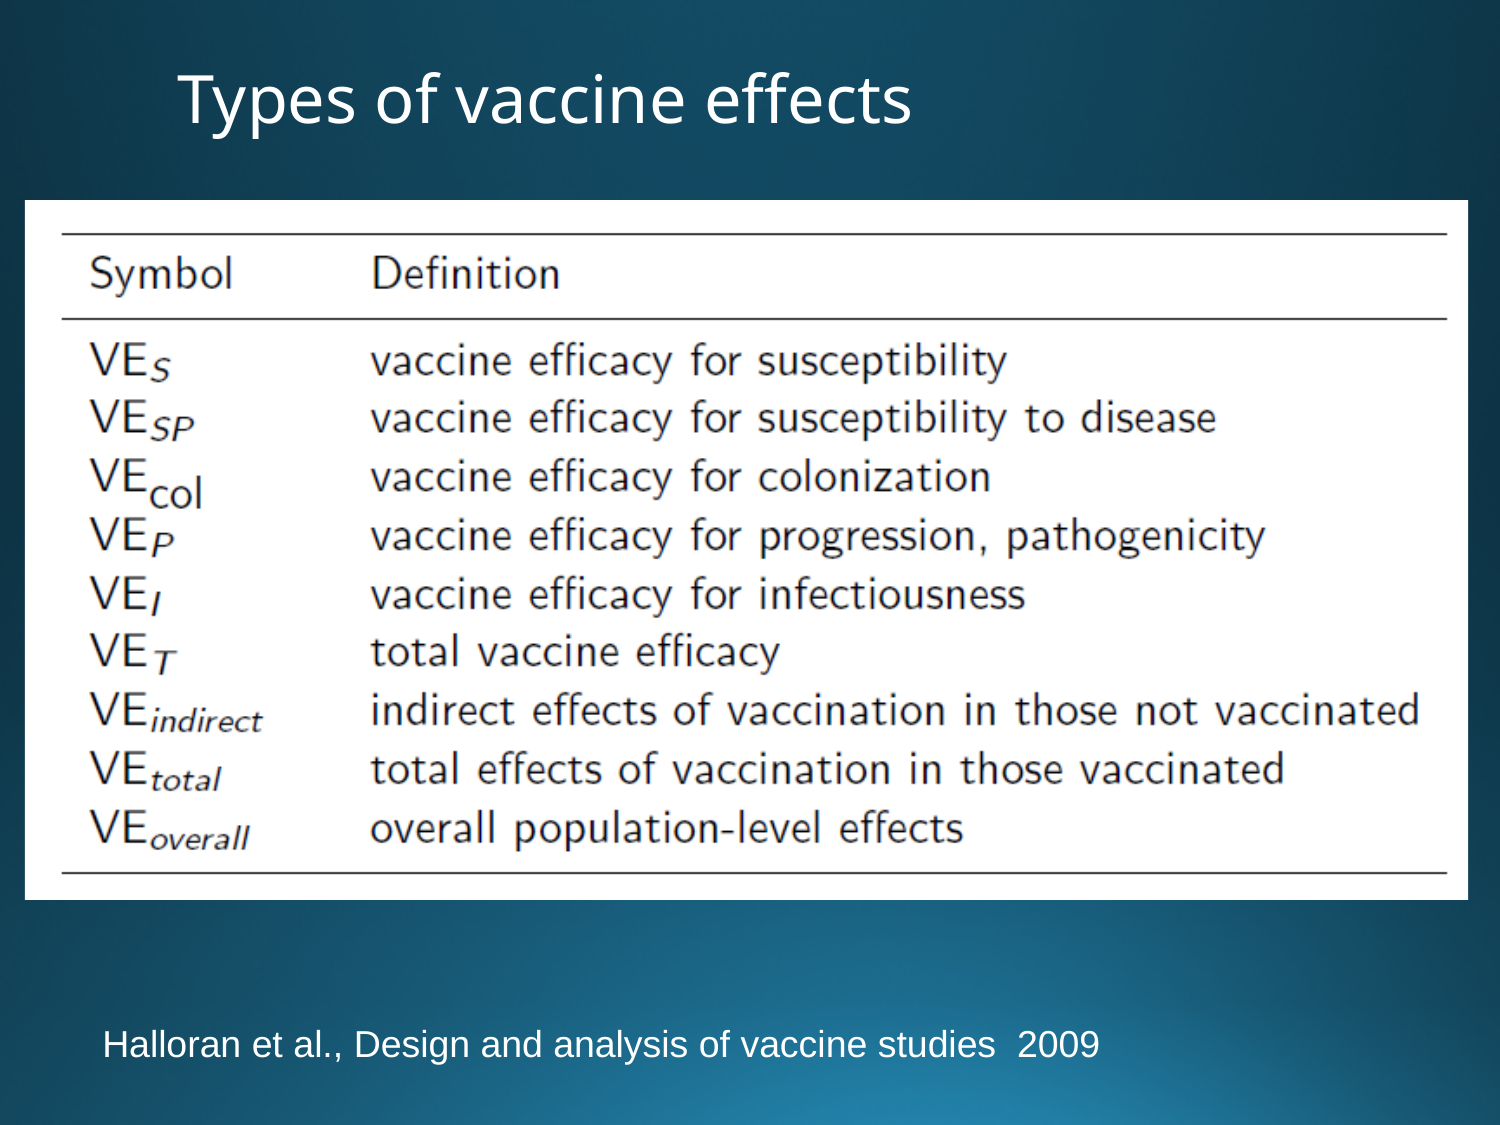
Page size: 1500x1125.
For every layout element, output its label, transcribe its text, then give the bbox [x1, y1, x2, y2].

text_box Types of vaccine effects [162, 49, 1300, 145]
picture [0, 0, 1500, 1125]
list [24, 199, 1469, 900]
text_box Halloran et al., Design and analysis of vaccine studies 2009 [87, 1012, 1375, 1073]
